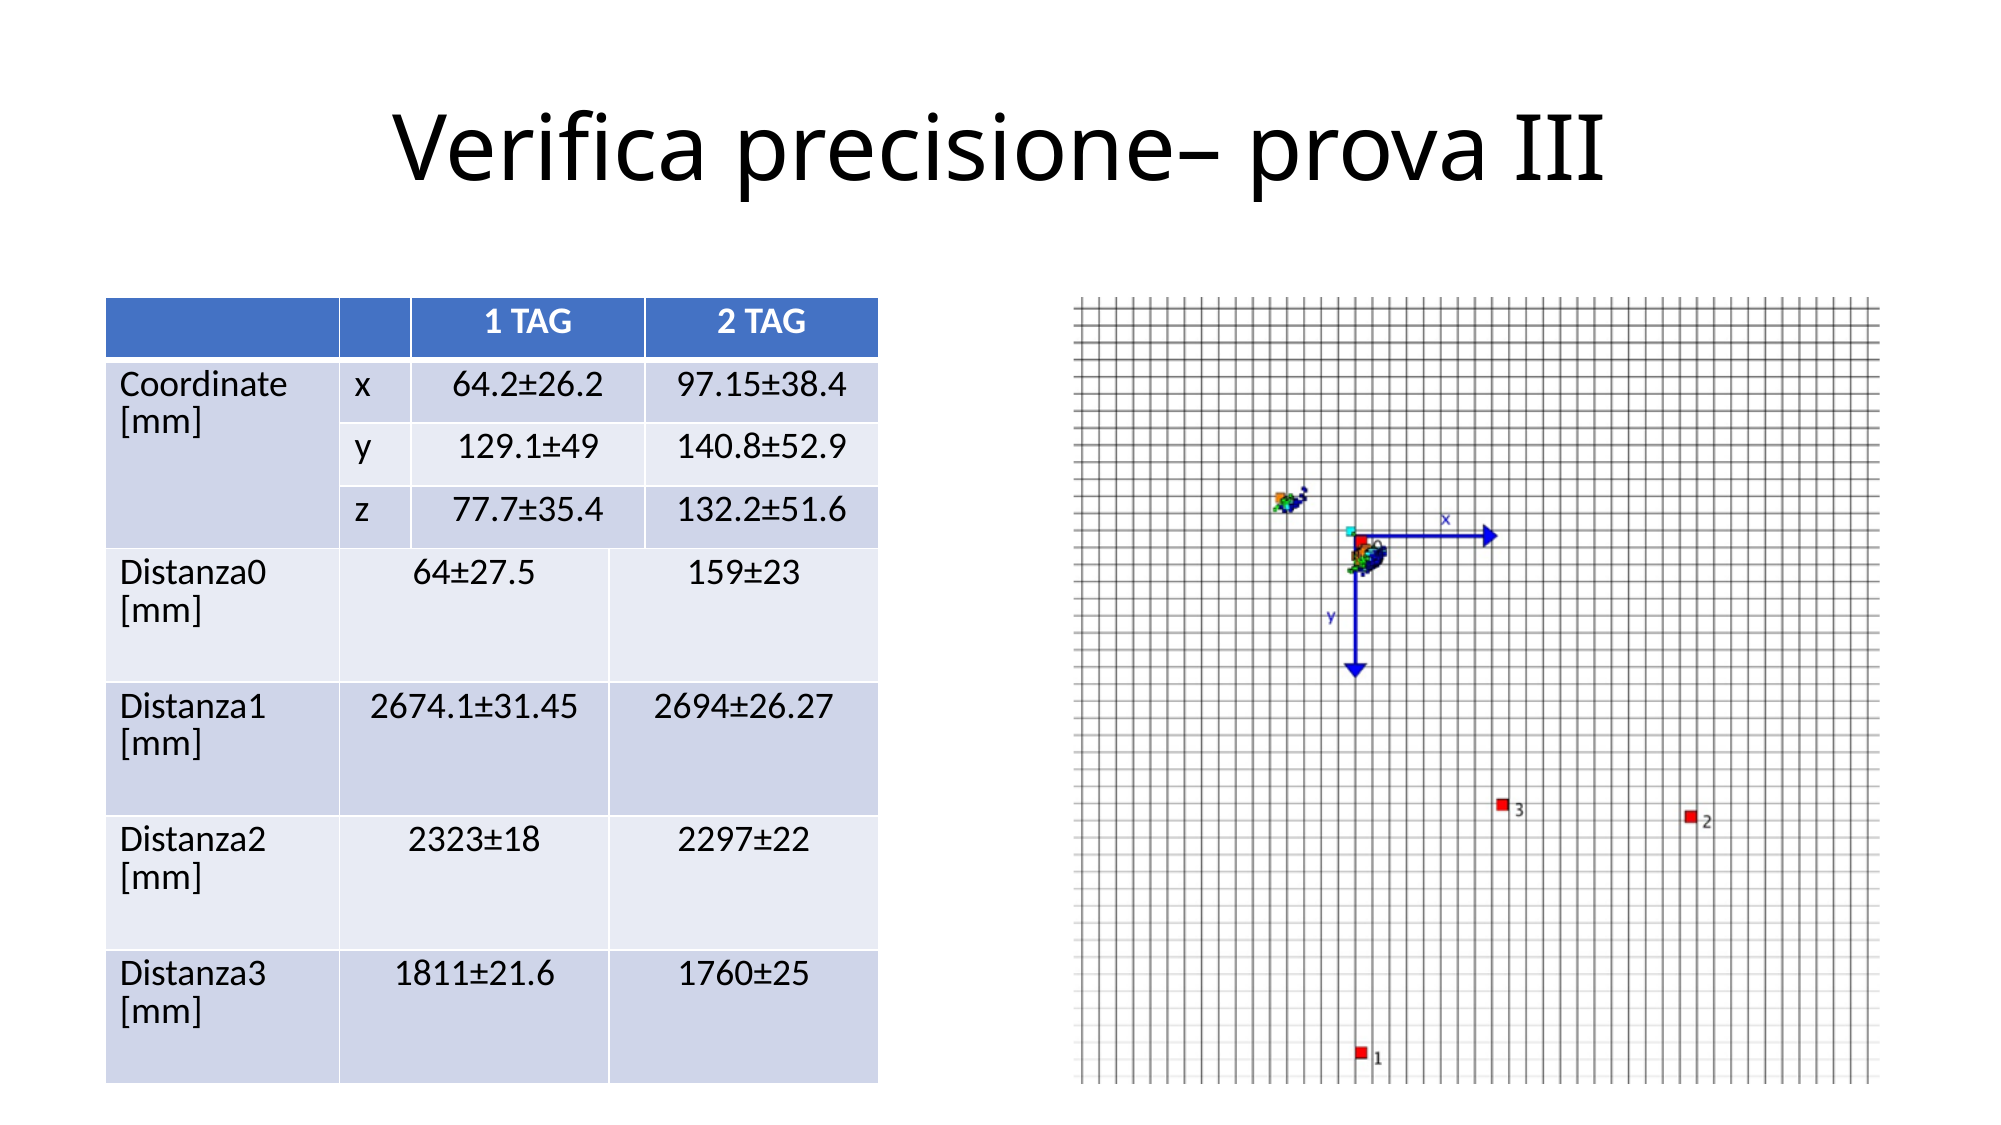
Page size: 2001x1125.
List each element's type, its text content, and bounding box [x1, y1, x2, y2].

table_cell Distanza3 [mm] [106, 951, 339, 1083]
table_cell 140.8±52.9 [646, 424, 878, 485]
table_cell 77.7±35.4 [412, 487, 644, 548]
table_header 2 TAG [646, 298, 878, 357]
table_header [106, 298, 339, 357]
table_cell Distanza2 [mm] [106, 817, 339, 949]
table_cell 97.15±38.4 [646, 363, 878, 422]
table_cell z [340, 487, 410, 548]
table_header [340, 298, 410, 357]
table_cell 2323±18 [340, 817, 608, 949]
table_cell 129.1±49 [412, 424, 644, 485]
table_cell x [340, 363, 410, 422]
table_cell 1760±25 [610, 951, 878, 1083]
table_cell 132.2±51.6 [646, 487, 878, 548]
table_cell Distanza0 [mm] [106, 549, 339, 681]
title Verifica precisione– prova III [137, 59, 1863, 242]
table_cell 2694±26.27 [610, 683, 878, 815]
table_cell 2674.1±31.45 [340, 683, 608, 815]
table_cell 159±23 [610, 549, 878, 681]
table_cell Distanza1 [mm] [106, 683, 339, 815]
table_cell 1811±21.6 [340, 951, 608, 1083]
table_cell 64.2±26.2 [412, 363, 644, 422]
table_cell y [340, 424, 410, 485]
picture [1073, 297, 1880, 1084]
table_cell 2297±22 [610, 817, 878, 949]
table_cell Coordinate [mm] [106, 363, 339, 548]
table_header 1 TAG [412, 298, 644, 357]
table_cell 64±27.5 [340, 549, 608, 681]
